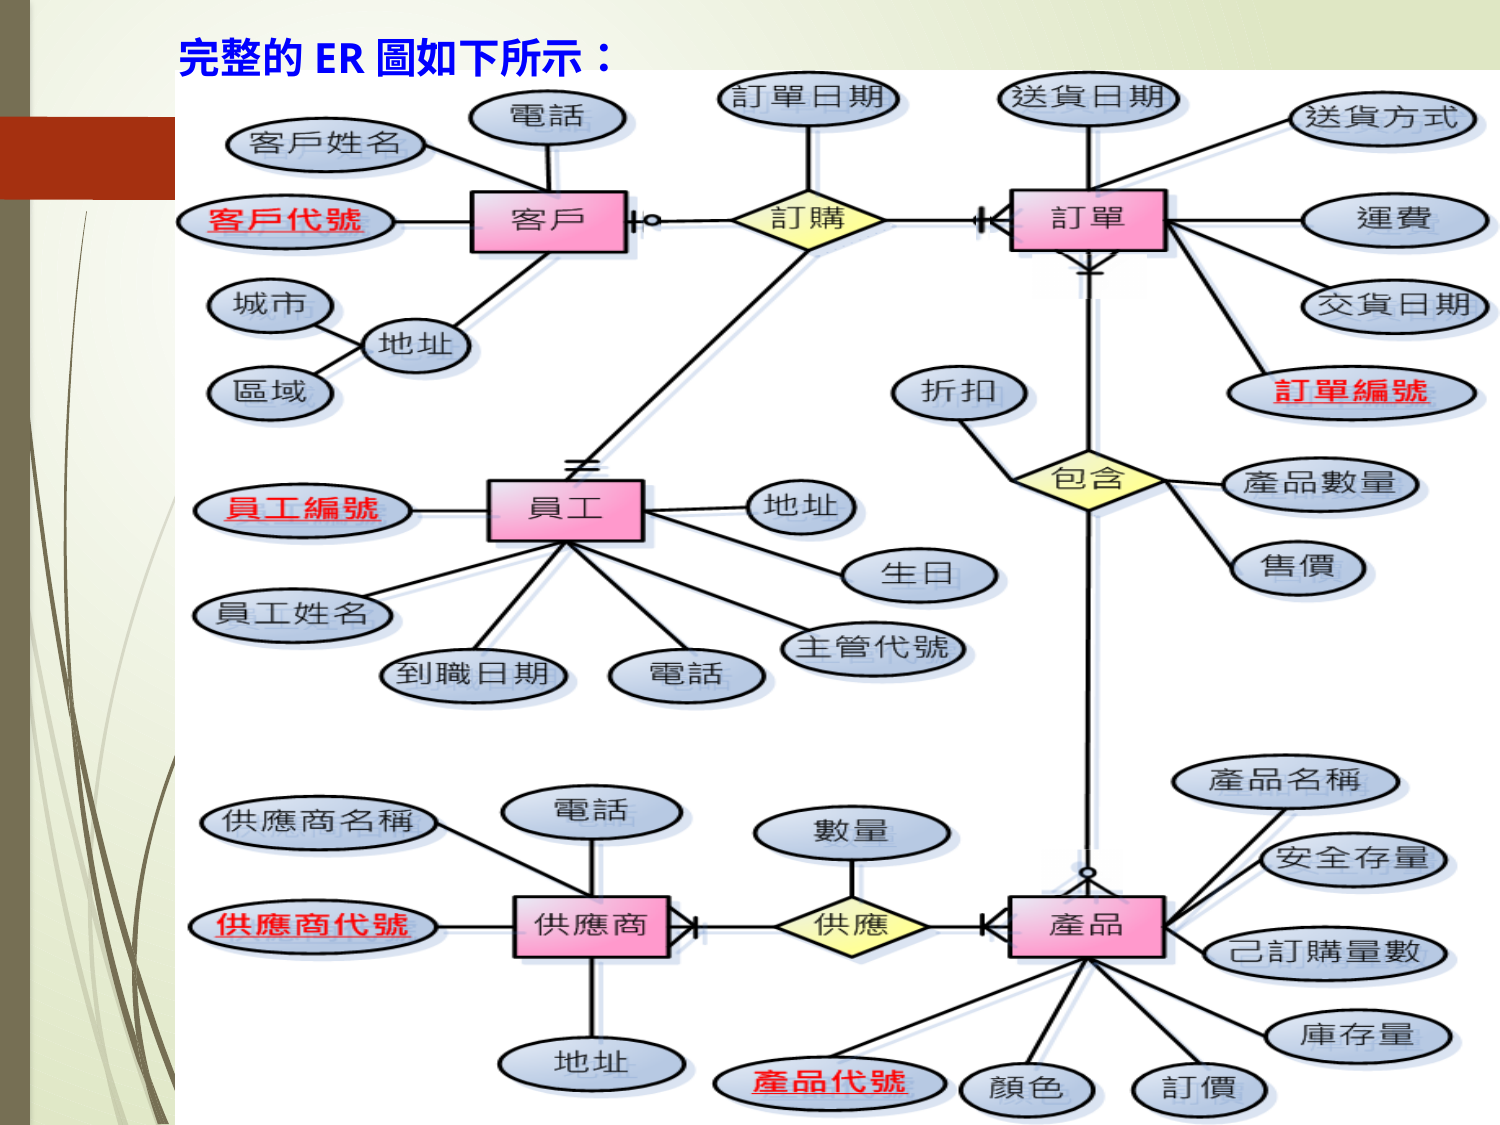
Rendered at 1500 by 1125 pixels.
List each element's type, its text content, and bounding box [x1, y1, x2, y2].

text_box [175, 70, 1500, 1125]
picture [1041, 848, 1123, 895]
picture [1031, 253, 1147, 300]
text_box 完整的ER圖如下所示： [163, 0, 1500, 165]
